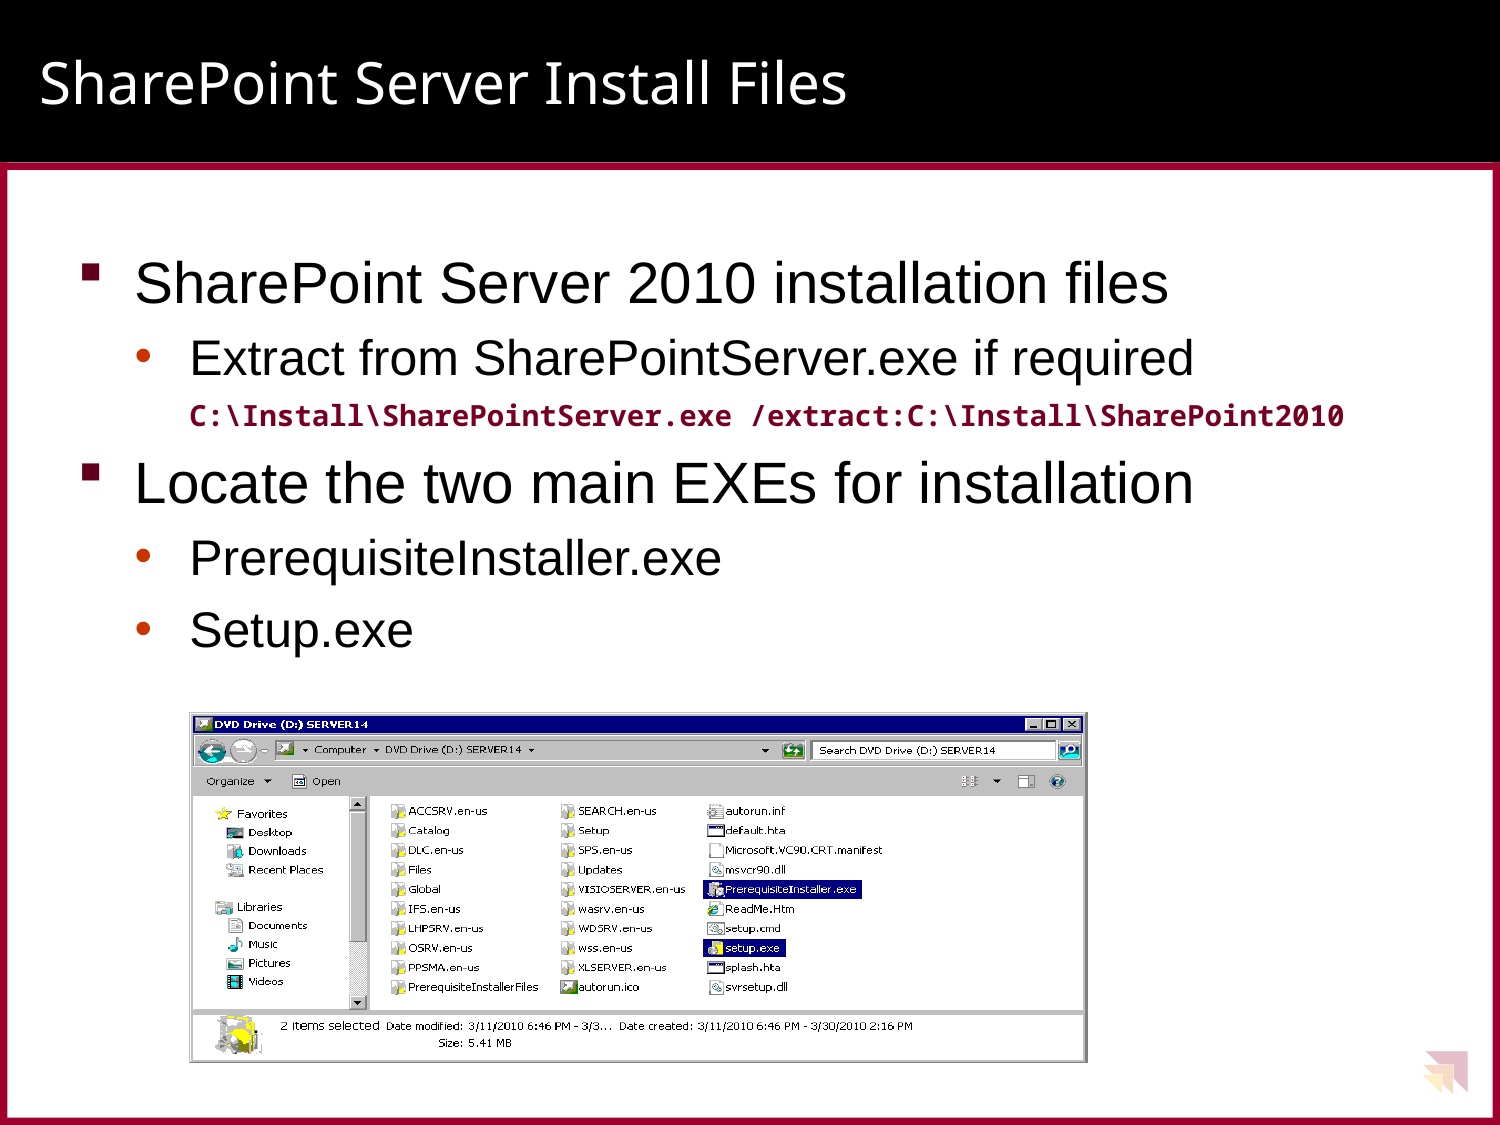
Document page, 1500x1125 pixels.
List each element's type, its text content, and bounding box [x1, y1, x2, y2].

title SharePoint Server Install Files [24, 12, 1438, 150]
picture [189, 712, 1088, 1063]
list SharePoint Server 2010 installation files Extract from SharePointServer.exe if required C:\Install\SharePointServer.exe /extract:C:\Install\SharePoint2010 Locate the two main EXEs for installation PrerequisiteInstaller.exe Setup.exe [62, 237, 1438, 1088]
